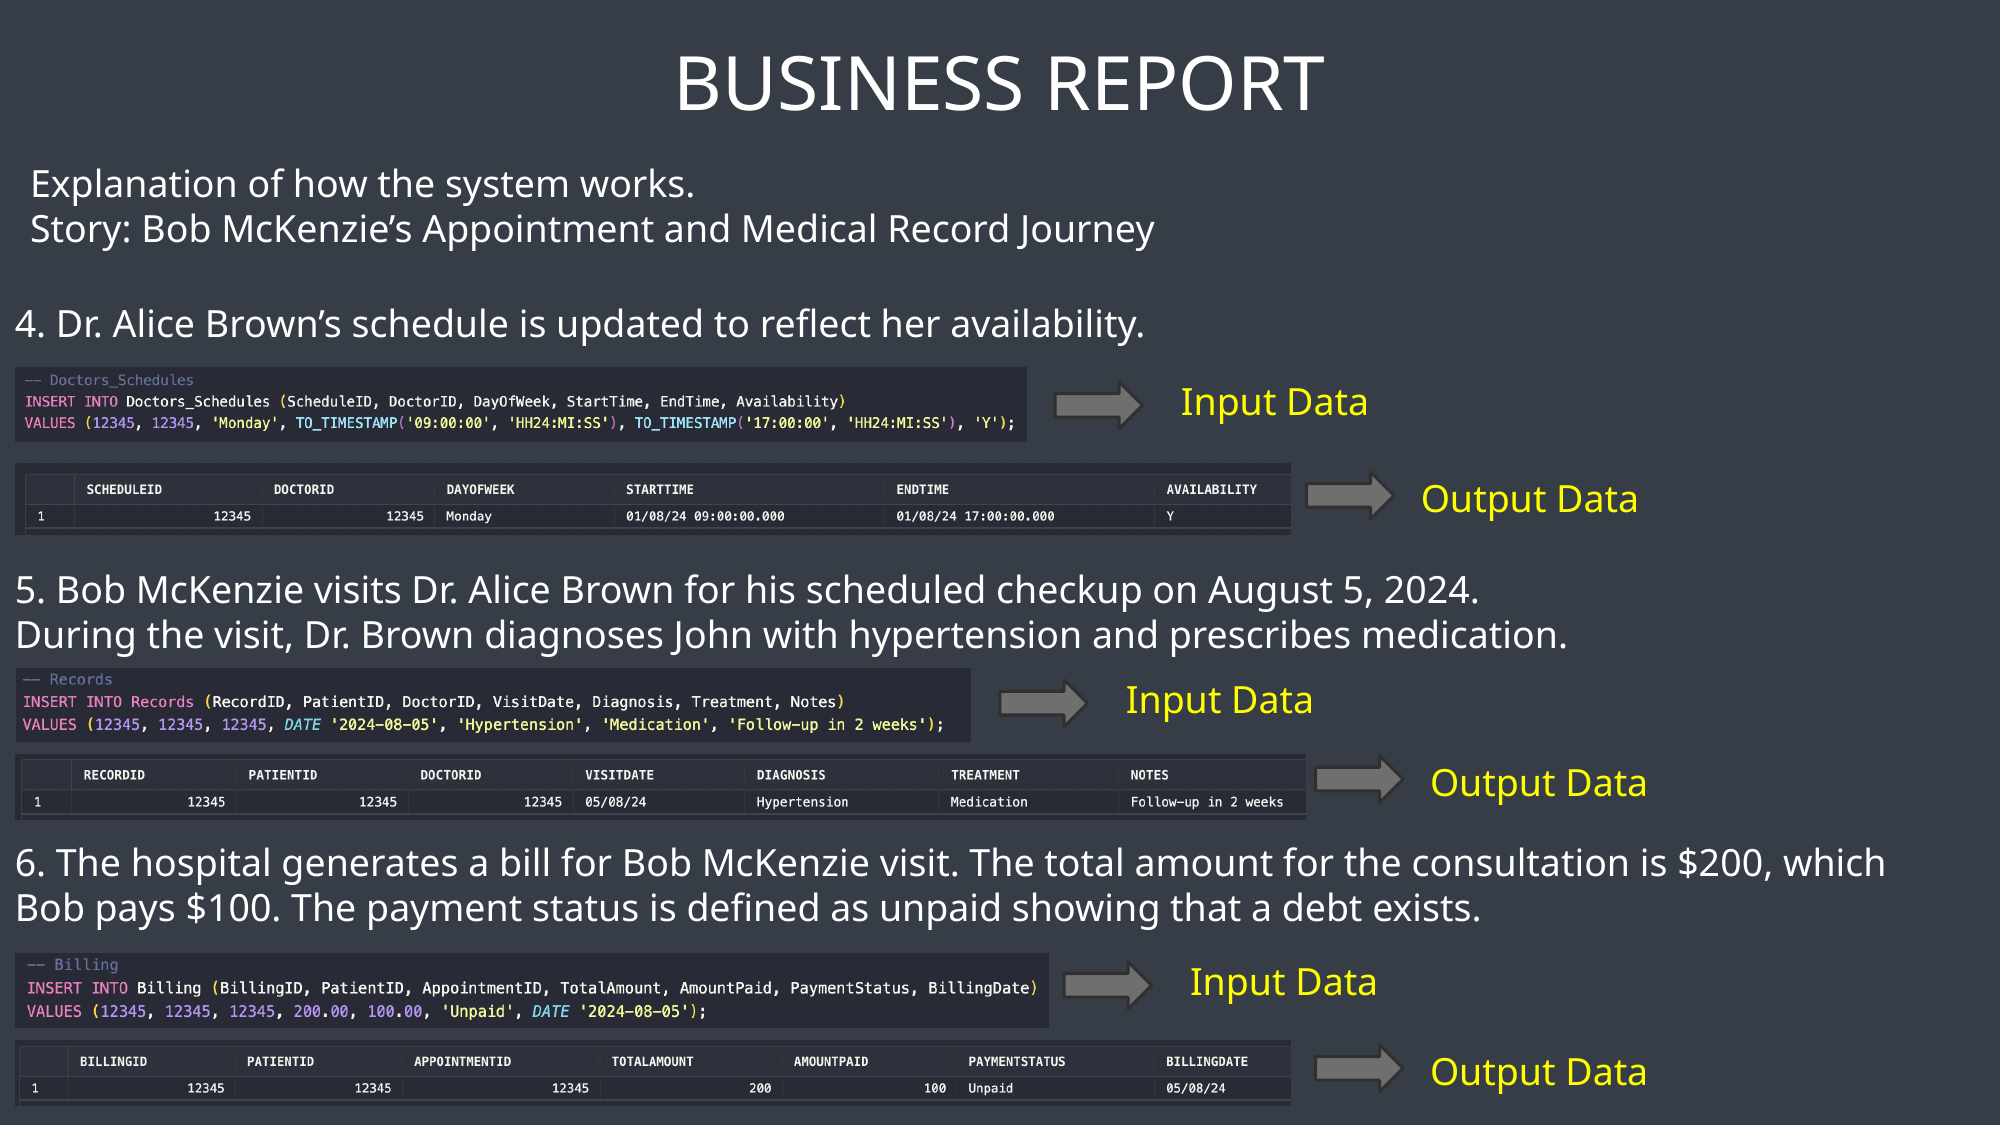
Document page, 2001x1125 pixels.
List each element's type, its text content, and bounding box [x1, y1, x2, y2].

text_box Explanation of how the system works. Story: Bob McKenzie’s Appointment and Medical Record Journey [15, 152, 1886, 258]
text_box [1315, 1040, 1698, 1102]
title Business report [204, 13, 1796, 135]
picture [15, 953, 1050, 1029]
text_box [999, 668, 1352, 730]
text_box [0, 831, 1949, 1106]
picture [16, 667, 972, 743]
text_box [1306, 467, 1689, 529]
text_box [1063, 950, 1416, 1012]
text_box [0, 292, 1712, 535]
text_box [0, 558, 2000, 820]
picture [15, 367, 1027, 442]
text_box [1054, 370, 1407, 432]
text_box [1315, 750, 1698, 812]
